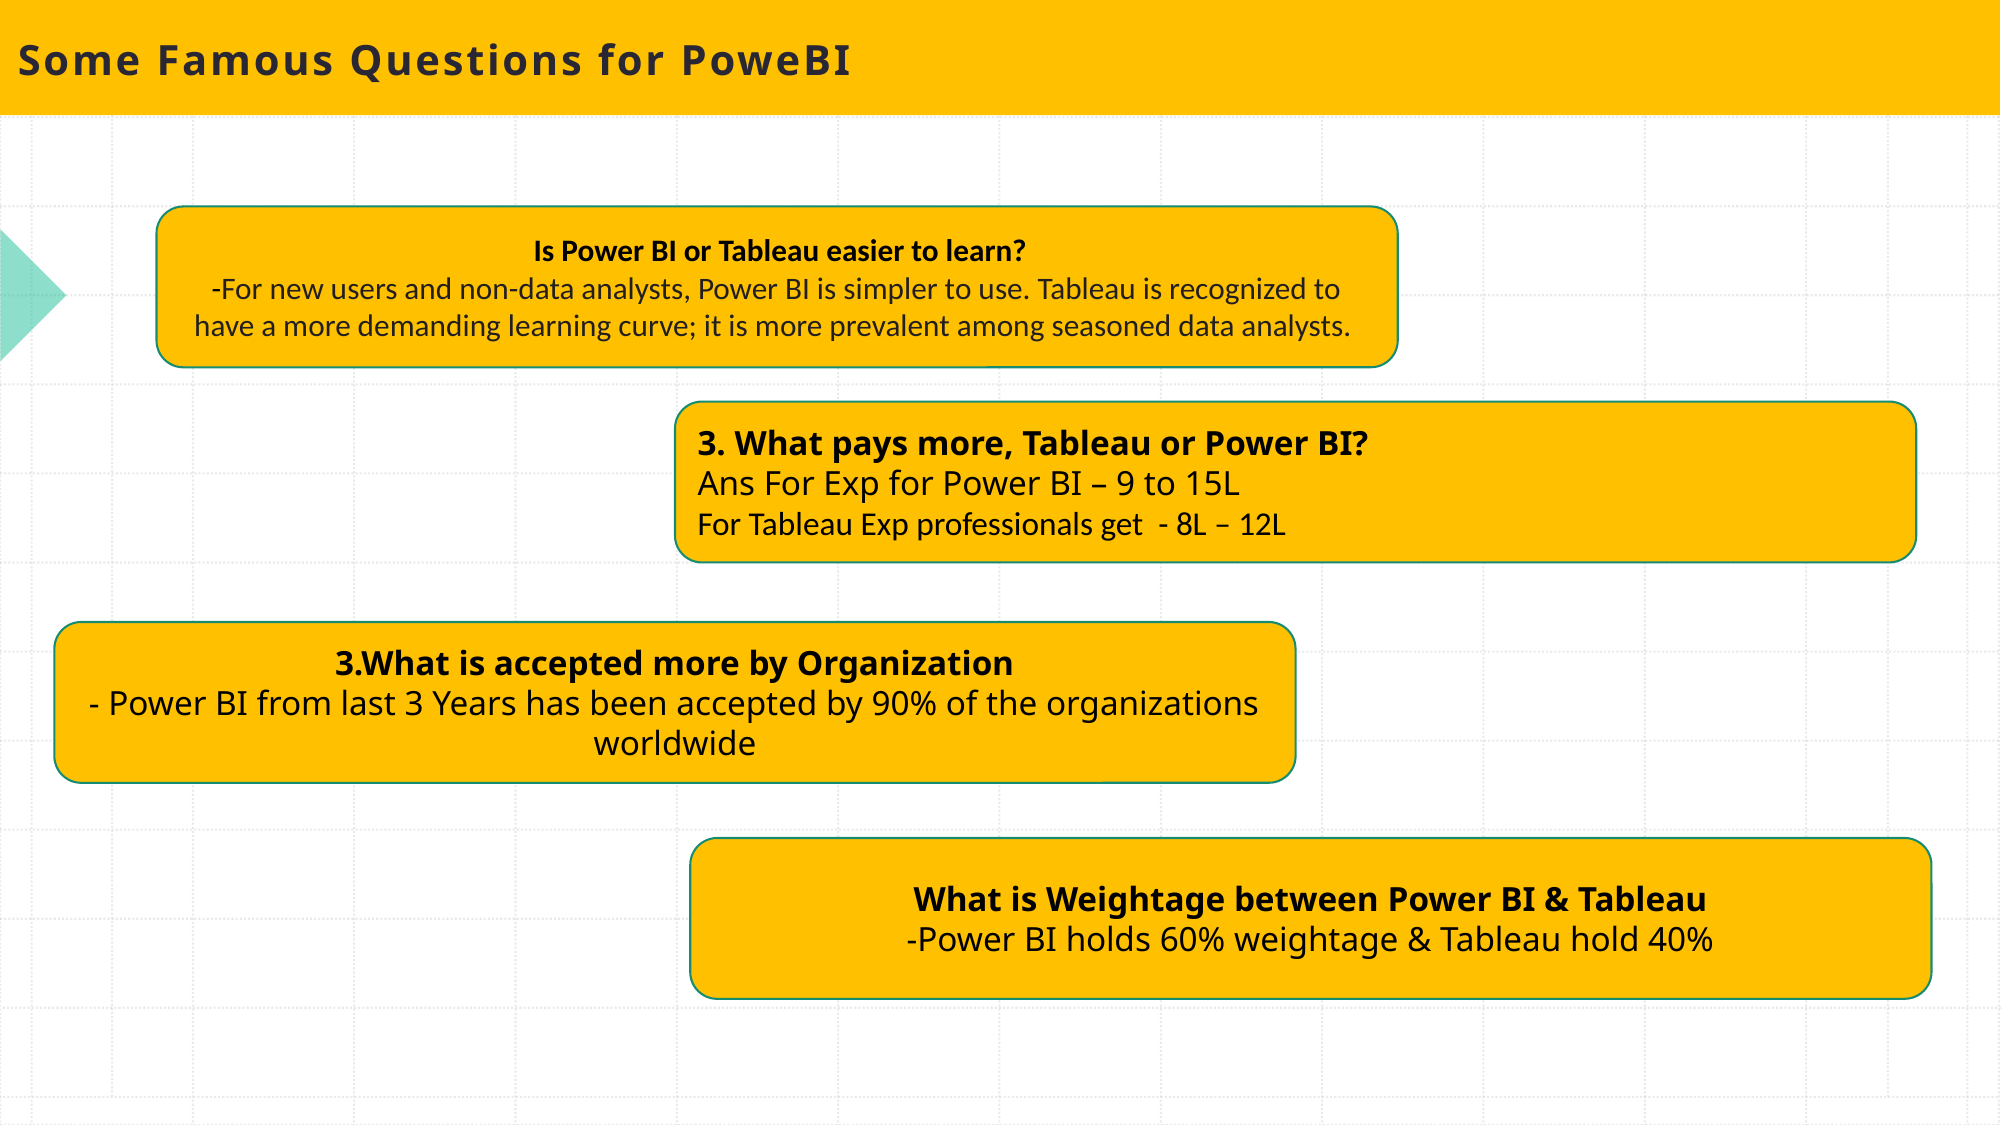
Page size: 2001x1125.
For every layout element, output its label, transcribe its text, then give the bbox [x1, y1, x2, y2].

text_box What is Weightage between Power BI & Tableau -Power BI holds 60% weightage & Tableau hold 40% [689, 836, 1933, 1000]
text_box 3. What pays more, Tableau or Power BI? Ans For Exp for Power BI – 9 to 15L For Tableau Exp professionals get - 8L – 12L [673, 400, 1918, 564]
title Some Famous Questions for PoweBI [0, 0, 2000, 116]
text_box 3.What is accepted more by Organization - Power BI from last 3 Years has been accepted by 90% of the organizations worldwide [53, 620, 1297, 784]
text_box Is Power BI or Tableau easier to learn? -For new users and non-data analysts, Power BI is simpler to use. Tableau is recognized to have a more demanding learning curve; it is more prevalent among seasoned data analysts. [155, 205, 1399, 369]
